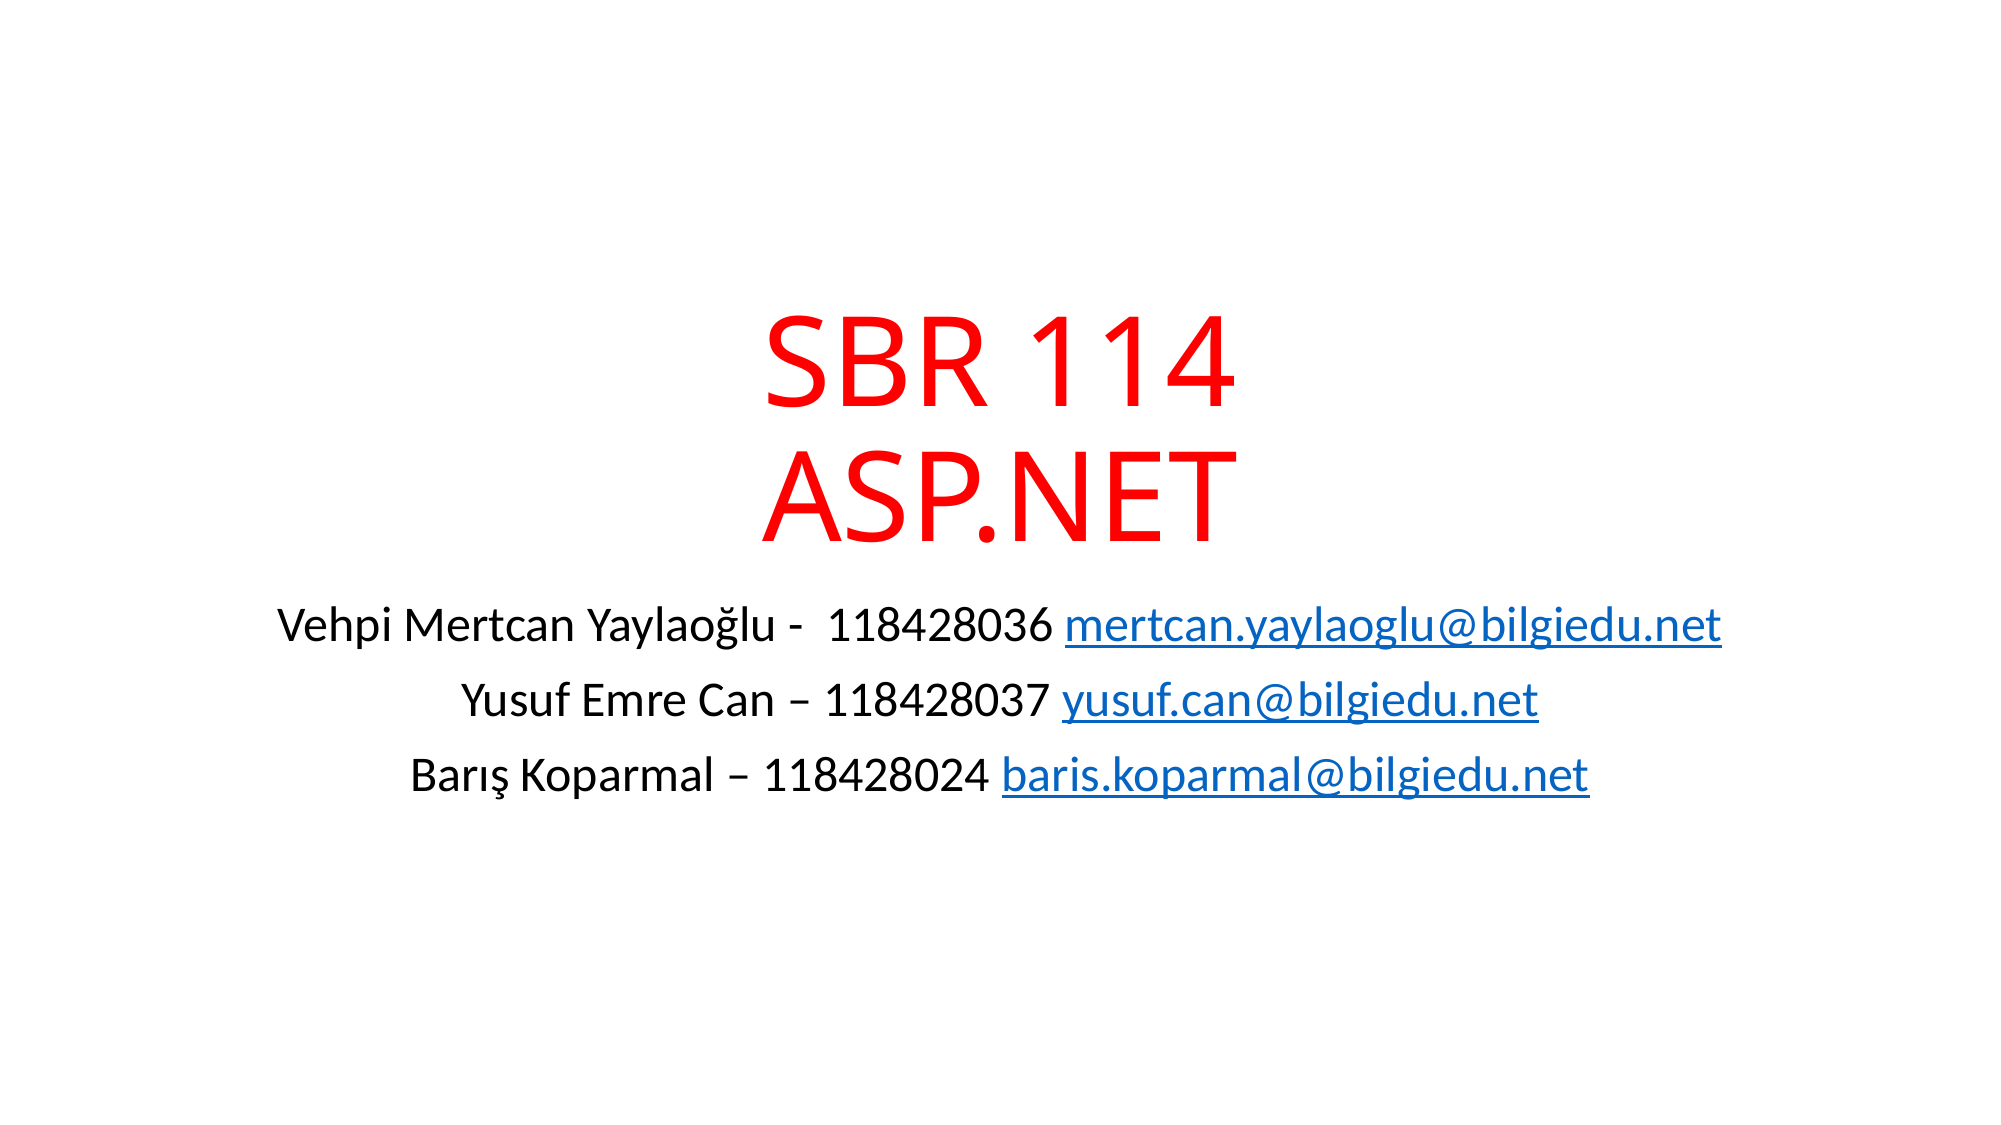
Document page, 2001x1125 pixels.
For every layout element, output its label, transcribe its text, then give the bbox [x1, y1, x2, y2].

subtitle Vehpi Mertcan Yaylaoğlu - 118428036 mertcan.yaylaoglu@bilgiedu.net Yusuf Emre Can – 118428037 yusuf.can@bilgiedu.net Barış Koparmal – 118428024 baris.koparmal@bilgiedu.net [249, 590, 1750, 863]
title SBR 114 ASP.NET [249, 184, 1750, 576]
